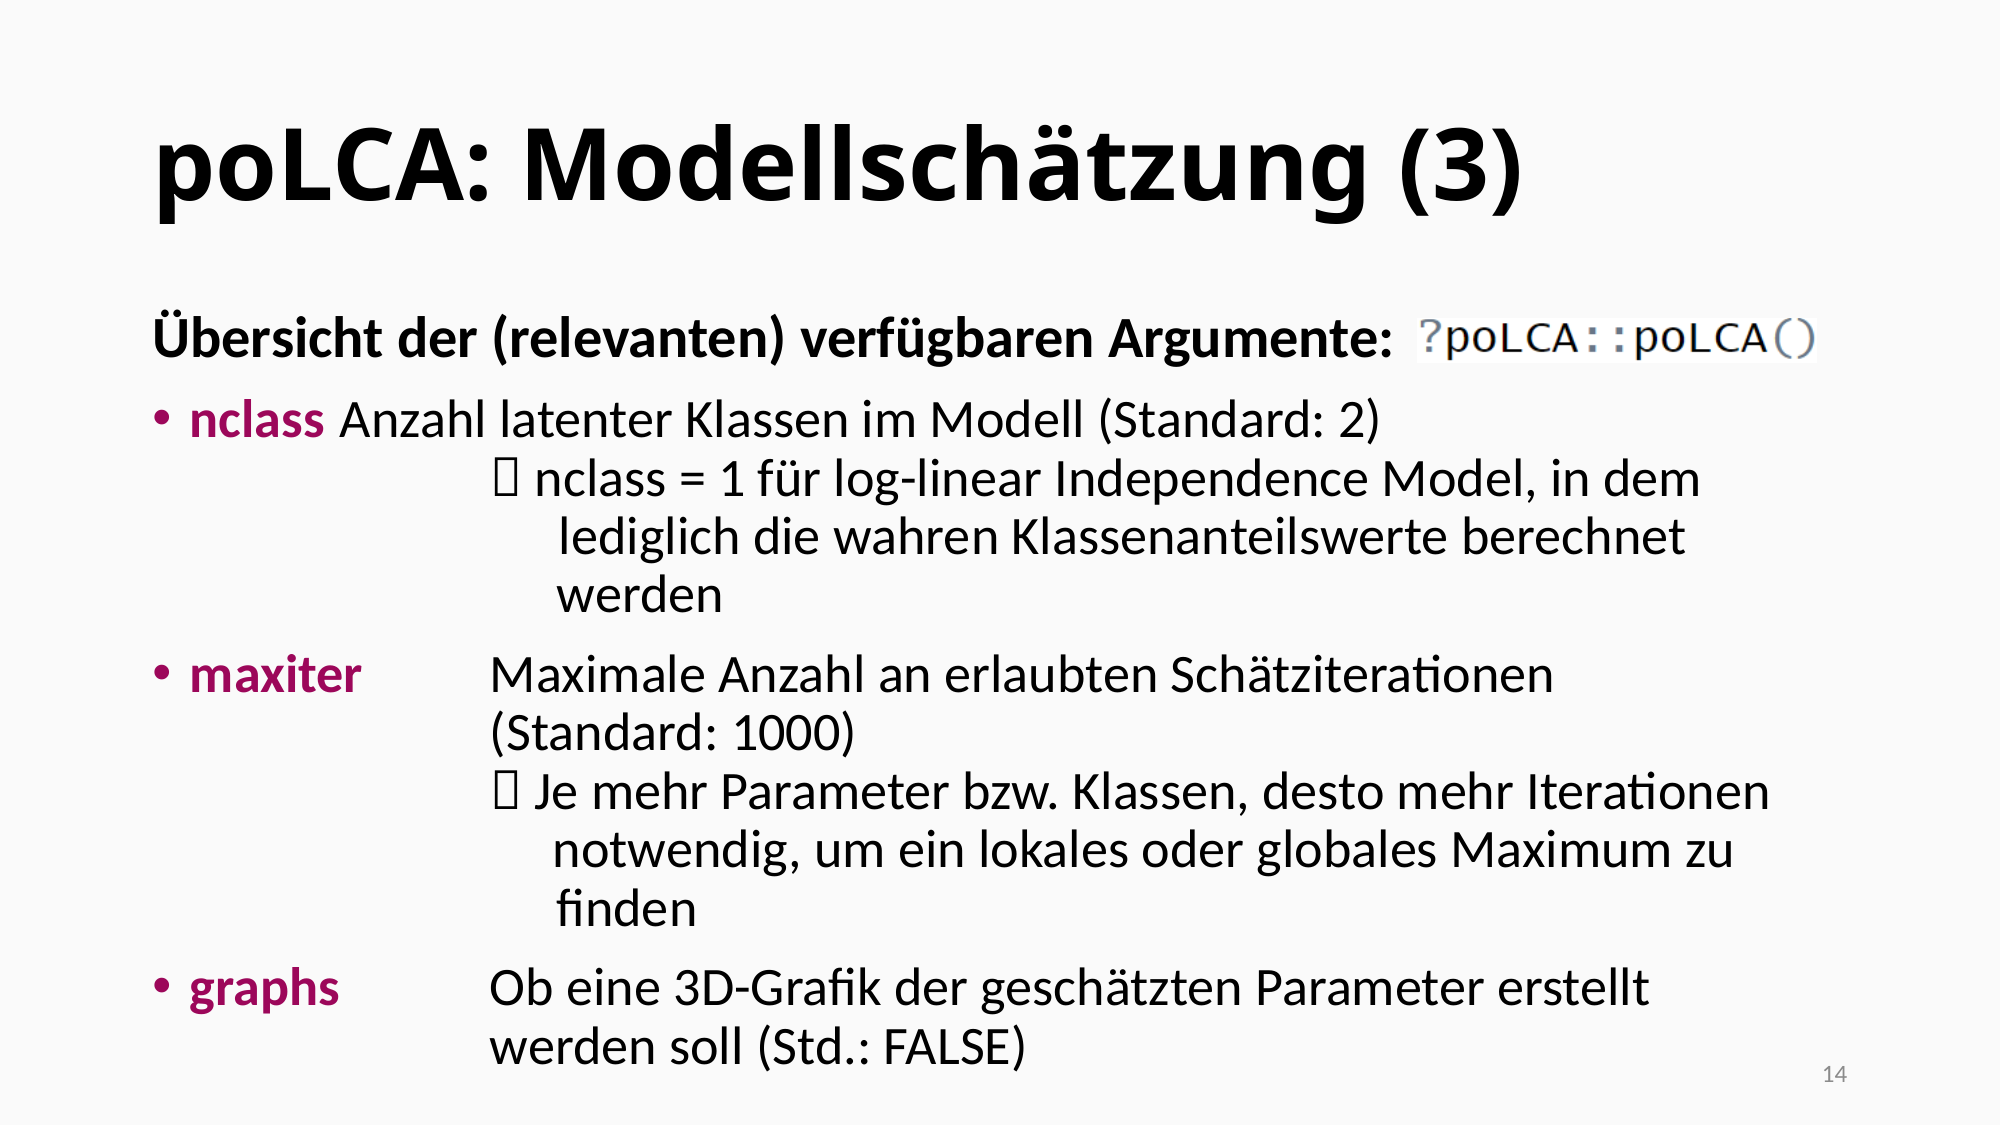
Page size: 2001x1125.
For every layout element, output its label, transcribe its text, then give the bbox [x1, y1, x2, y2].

slide_number 14 [1412, 1042, 1863, 1103]
picture [1417, 318, 1817, 363]
title poLCA: Modellschätzung (3) [137, 59, 1863, 278]
list Übersicht der (relevanten) verfügbaren Argumente: nclass Anzahl latenter Klassen im Modell (Standard: 2)  nclass = 1 für log-linear Independence Model, in dem lediglich die wahren Klassenanteilswerte berechnet werden maxiter Maximale Anzahl an erlaubten Schätziterationen (Standard: 1000)  Je mehr Parameter bzw. Klassen, desto mehr Iterationen notwendig, um ein lokales oder globales Maximum zu finden graphs Ob eine 3D-Grafik der geschätzten Parameter erstellt werden soll (Std.: FALSE) [137, 299, 1803, 1111]
